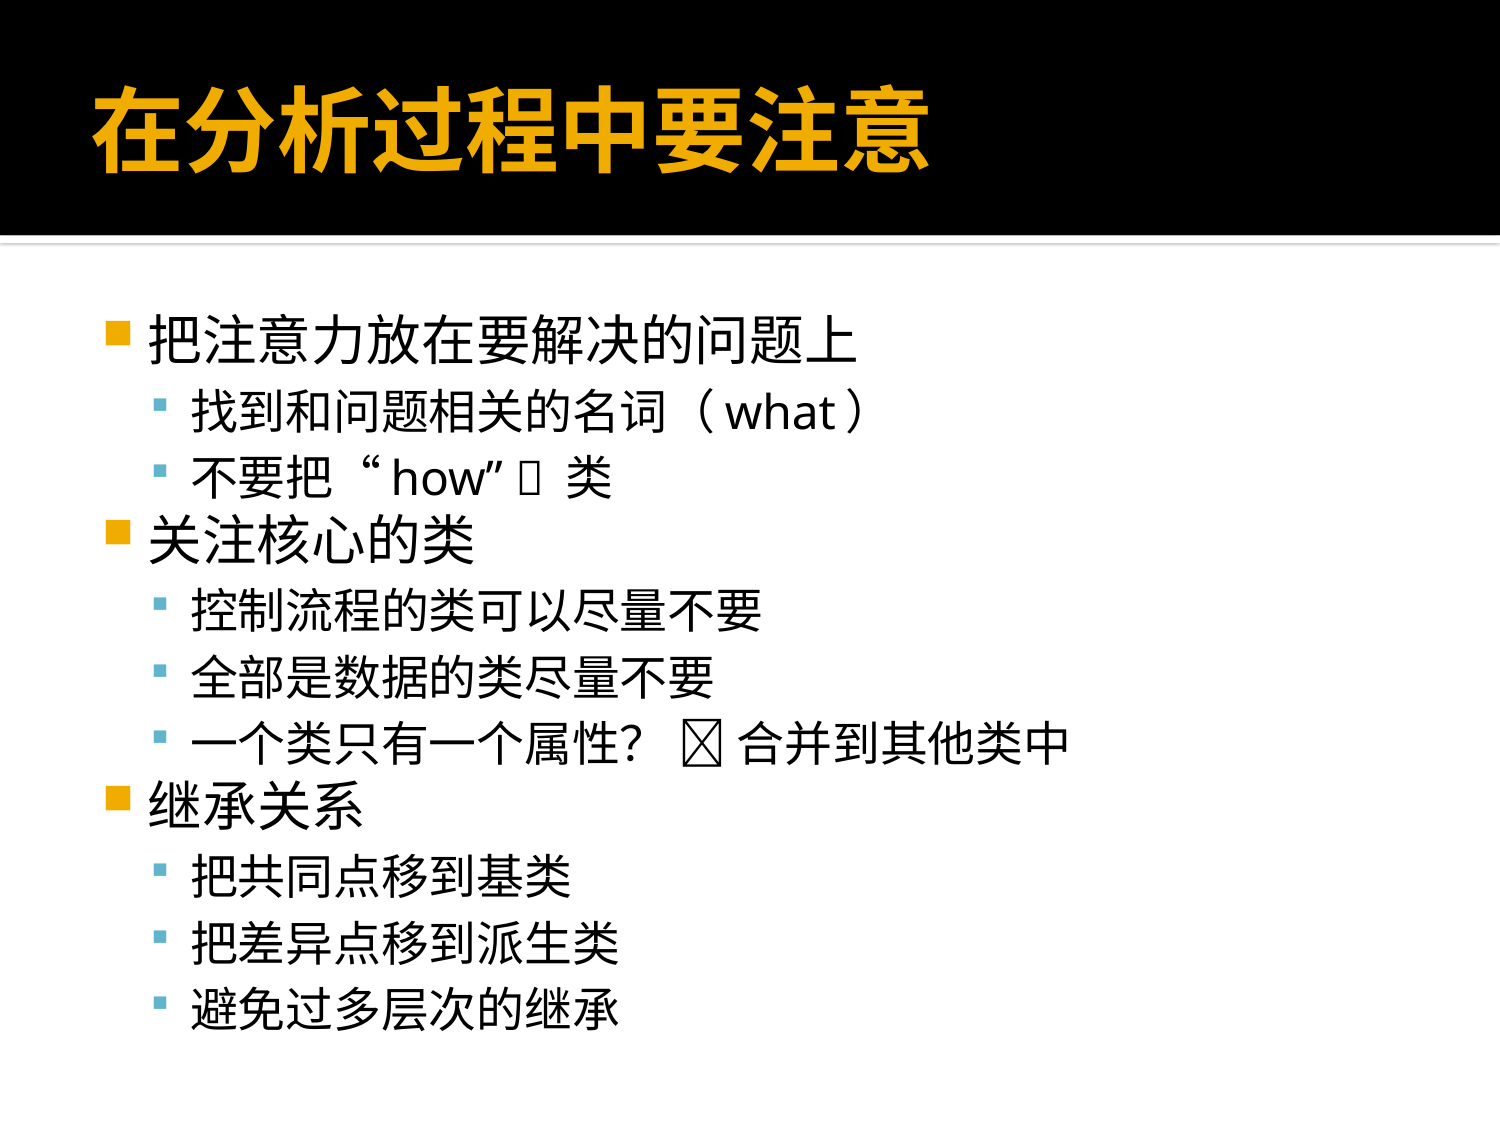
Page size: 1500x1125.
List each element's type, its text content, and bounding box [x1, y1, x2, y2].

list 把注意力放在要解决的问题上 找到和问题相关的名词（what） 不要把“how”  类 关注核心的类 控制流程的类可以尽量不要 全部是数据的类尽量不要 一个类只有一个属性？  合并到其他类中 继承关系 把共同点移到基类 把差异点移到派生类 避免过多层次的继承 [75, 291, 1425, 1050]
title 在分析过程中要注意 [75, 25, 1425, 231]
